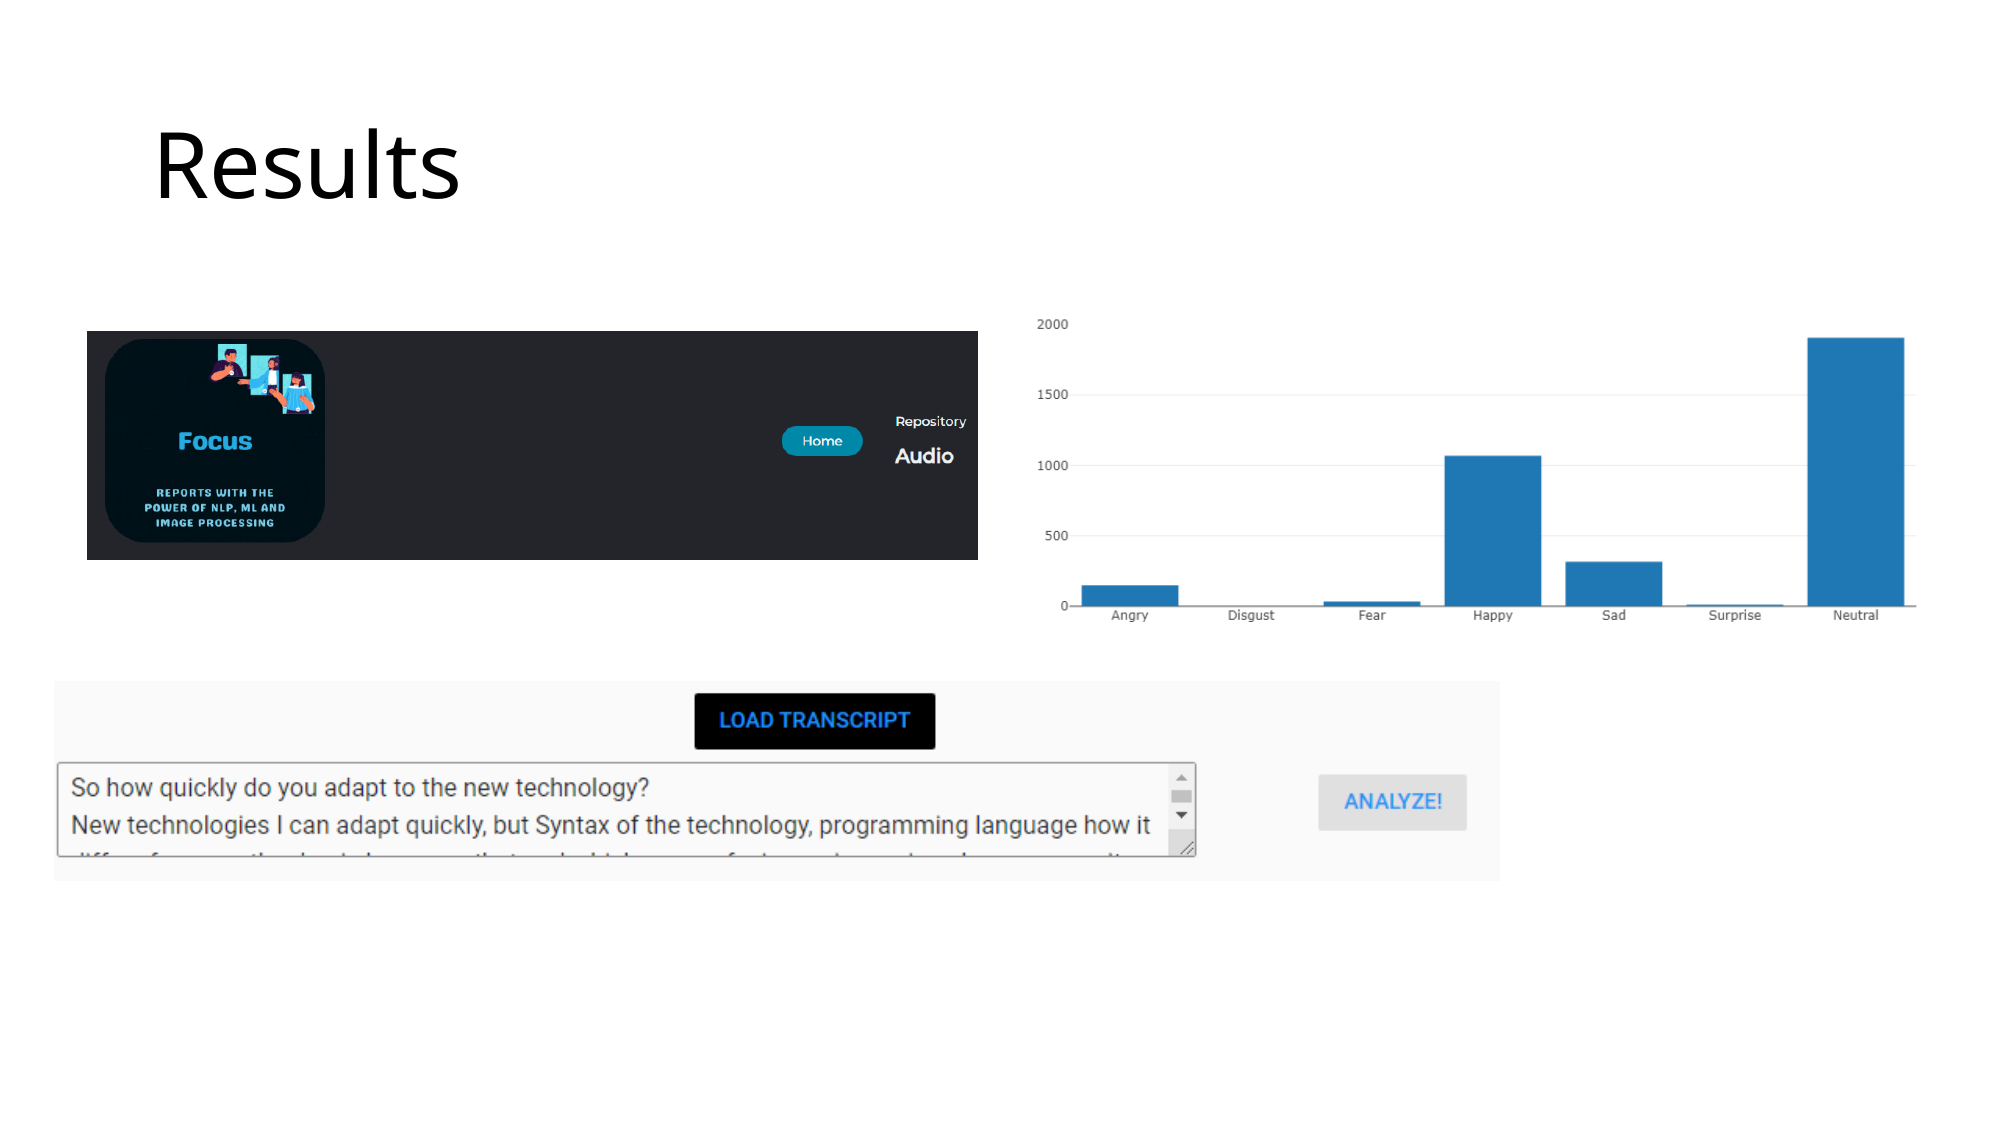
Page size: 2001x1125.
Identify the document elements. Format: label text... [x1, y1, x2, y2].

picture [54, 219, 2000, 882]
title Results [137, 59, 1863, 278]
picture [87, 331, 978, 560]
